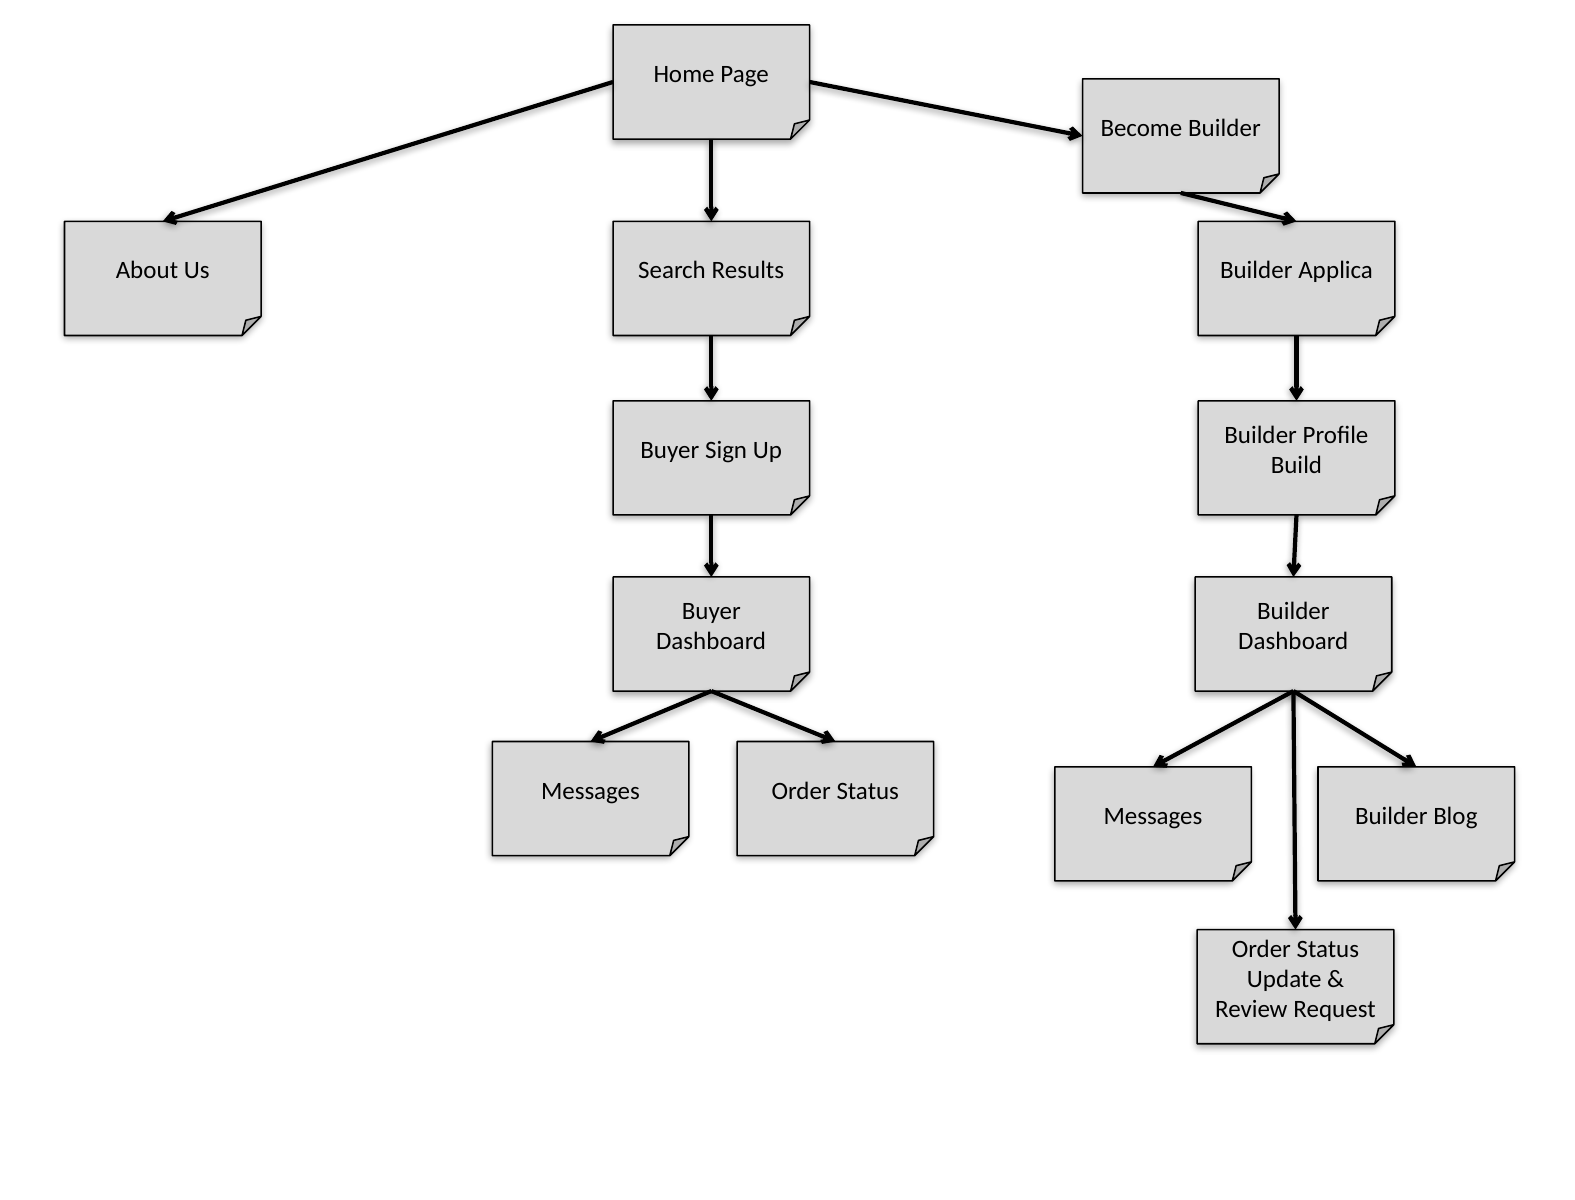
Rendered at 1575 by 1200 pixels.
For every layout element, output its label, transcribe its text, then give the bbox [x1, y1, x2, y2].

text_box Builder Profile Build [1197, 400, 1396, 516]
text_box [1296, 690, 1417, 767]
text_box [711, 690, 836, 742]
text_box Buyer Sign Up [612, 400, 811, 516]
text_box About Us [63, 220, 262, 337]
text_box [590, 690, 709, 742]
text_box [162, 81, 614, 222]
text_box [1152, 690, 1290, 767]
text_box Order Status Update & Review Request [1196, 928, 1395, 1045]
text_box Messages [491, 740, 690, 857]
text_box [1180, 192, 1297, 222]
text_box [809, 81, 1083, 137]
text_box Home Page [612, 24, 811, 140]
text_box Messages [1054, 766, 1253, 882]
text_box Builder Applica [1197, 220, 1396, 337]
text_box Become Builder [1081, 78, 1280, 194]
text_box Order Status [736, 740, 935, 857]
text_box Search Results [612, 220, 811, 337]
text_box Builder Dashboard [1194, 576, 1393, 689]
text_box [1293, 514, 1297, 578]
text_box Buyer Dashboard [612, 576, 811, 689]
text_box Builder Blog [1317, 766, 1516, 882]
